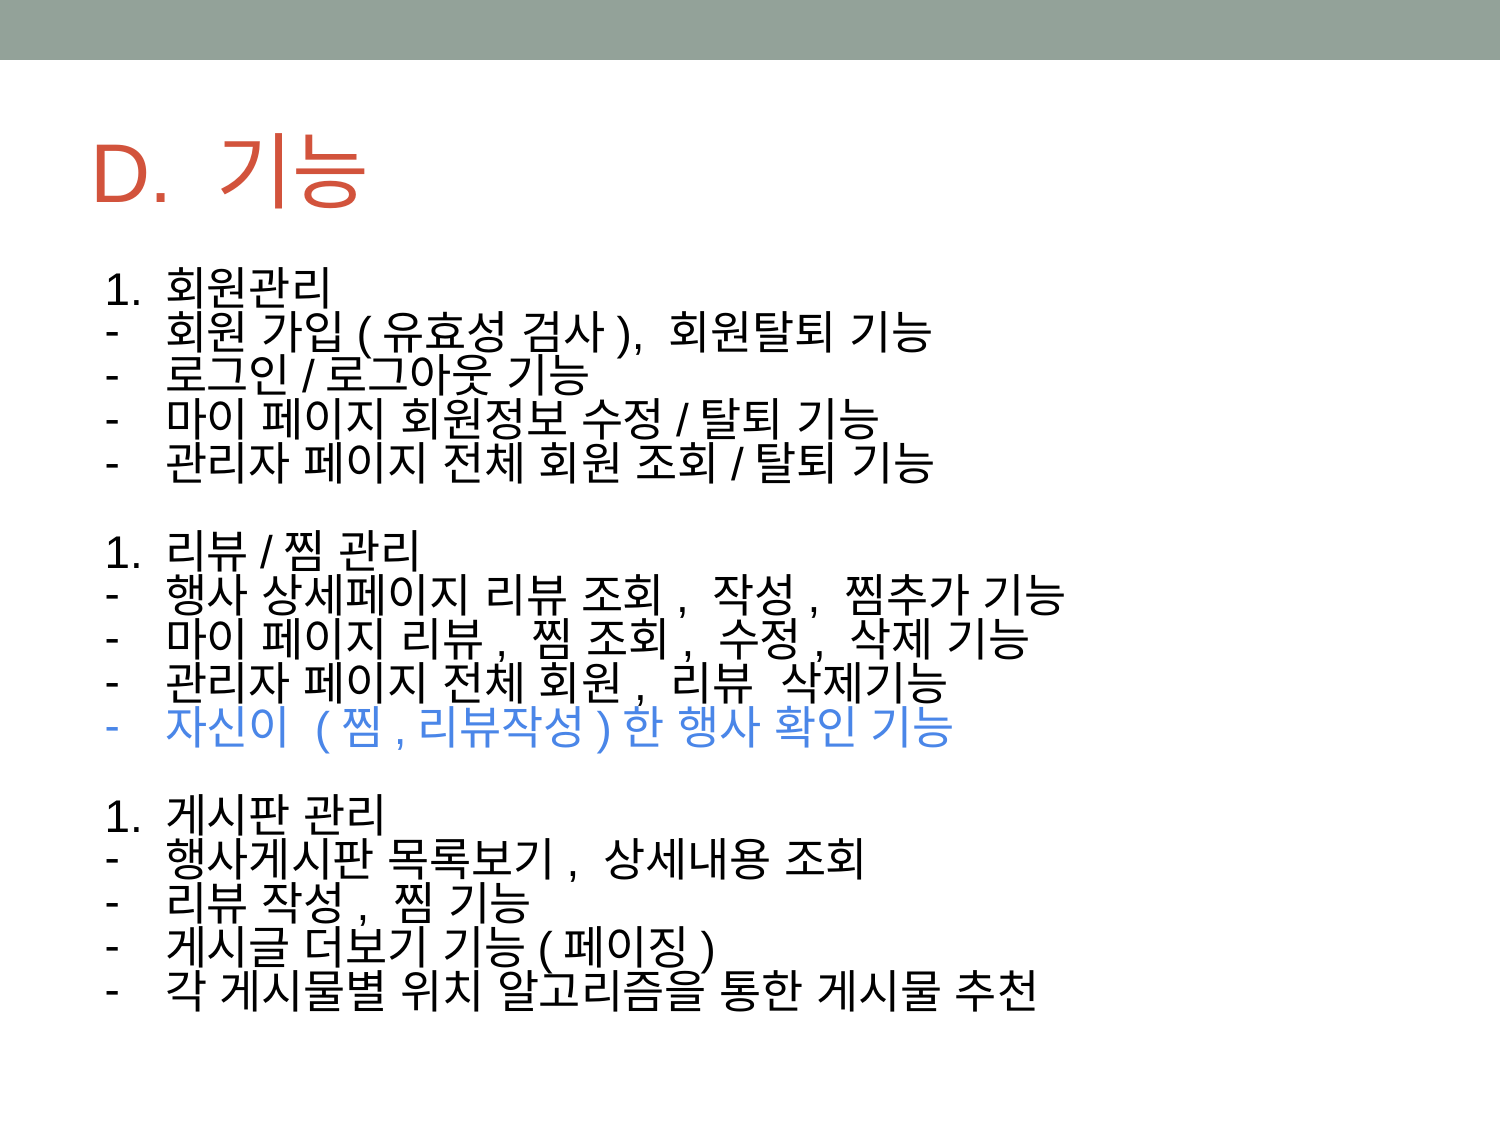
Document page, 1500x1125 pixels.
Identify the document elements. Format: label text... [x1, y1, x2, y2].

list 회원관리 회원 가입(유효성 검사), 회원탈퇴 기능 로그인/로그아웃 기능 마이 페이지 회원정보 수정/탈퇴 기능 관리자 페이지 전체 회원 조회/탈퇴 기능 리뷰/찜 관리 행사 상세페이지 리뷰 조회, 작성, 찜추가 기능 마이 페이지 리뷰, 찜 조회, 수정, 삭제 기능 관리자 페이지 전체 회원, 리뷰 삭제기능 자신이 (찜,리뷰작성)한 행사 확인 기능 게시판 관리 행사게시판 목록보기, 상세내용 조회 리뷰 작성, 찜 기능 게시글 더보기 기능(페이징) 각 게시물별 위치 알고리즘을 통한 게시물 추천 [75, 262, 1425, 1063]
title D. 기능 [75, 87, 1425, 250]
